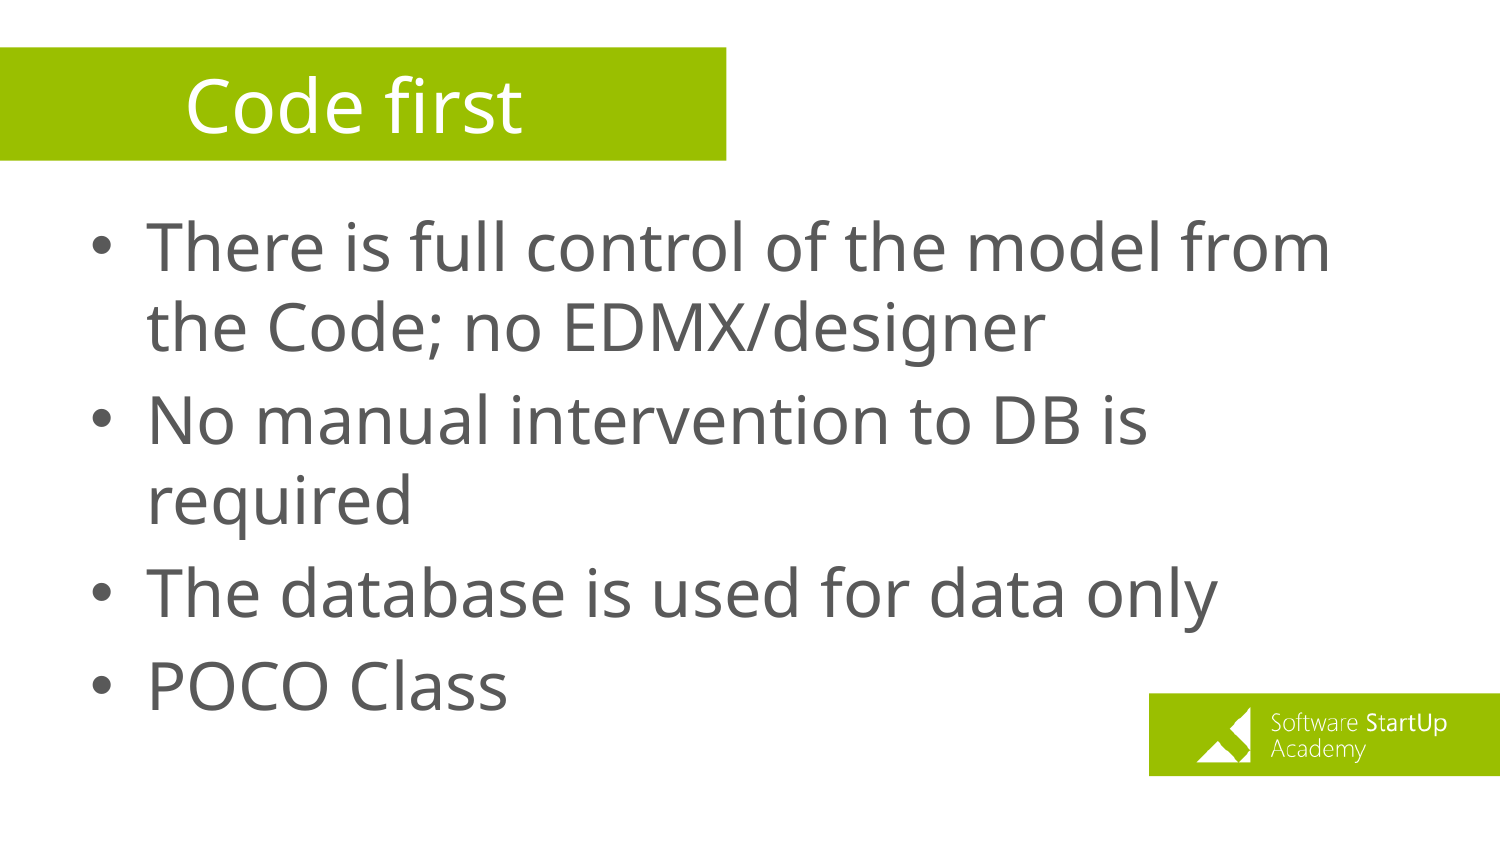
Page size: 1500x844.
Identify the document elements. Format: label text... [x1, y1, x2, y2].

list There is full control of the model from the Code; no EDMX/designer No manual intervention to DB is required The database is used for data only POCO Class [75, 196, 1425, 754]
picture [1194, 703, 1448, 766]
title Code first [0, 76, 709, 133]
